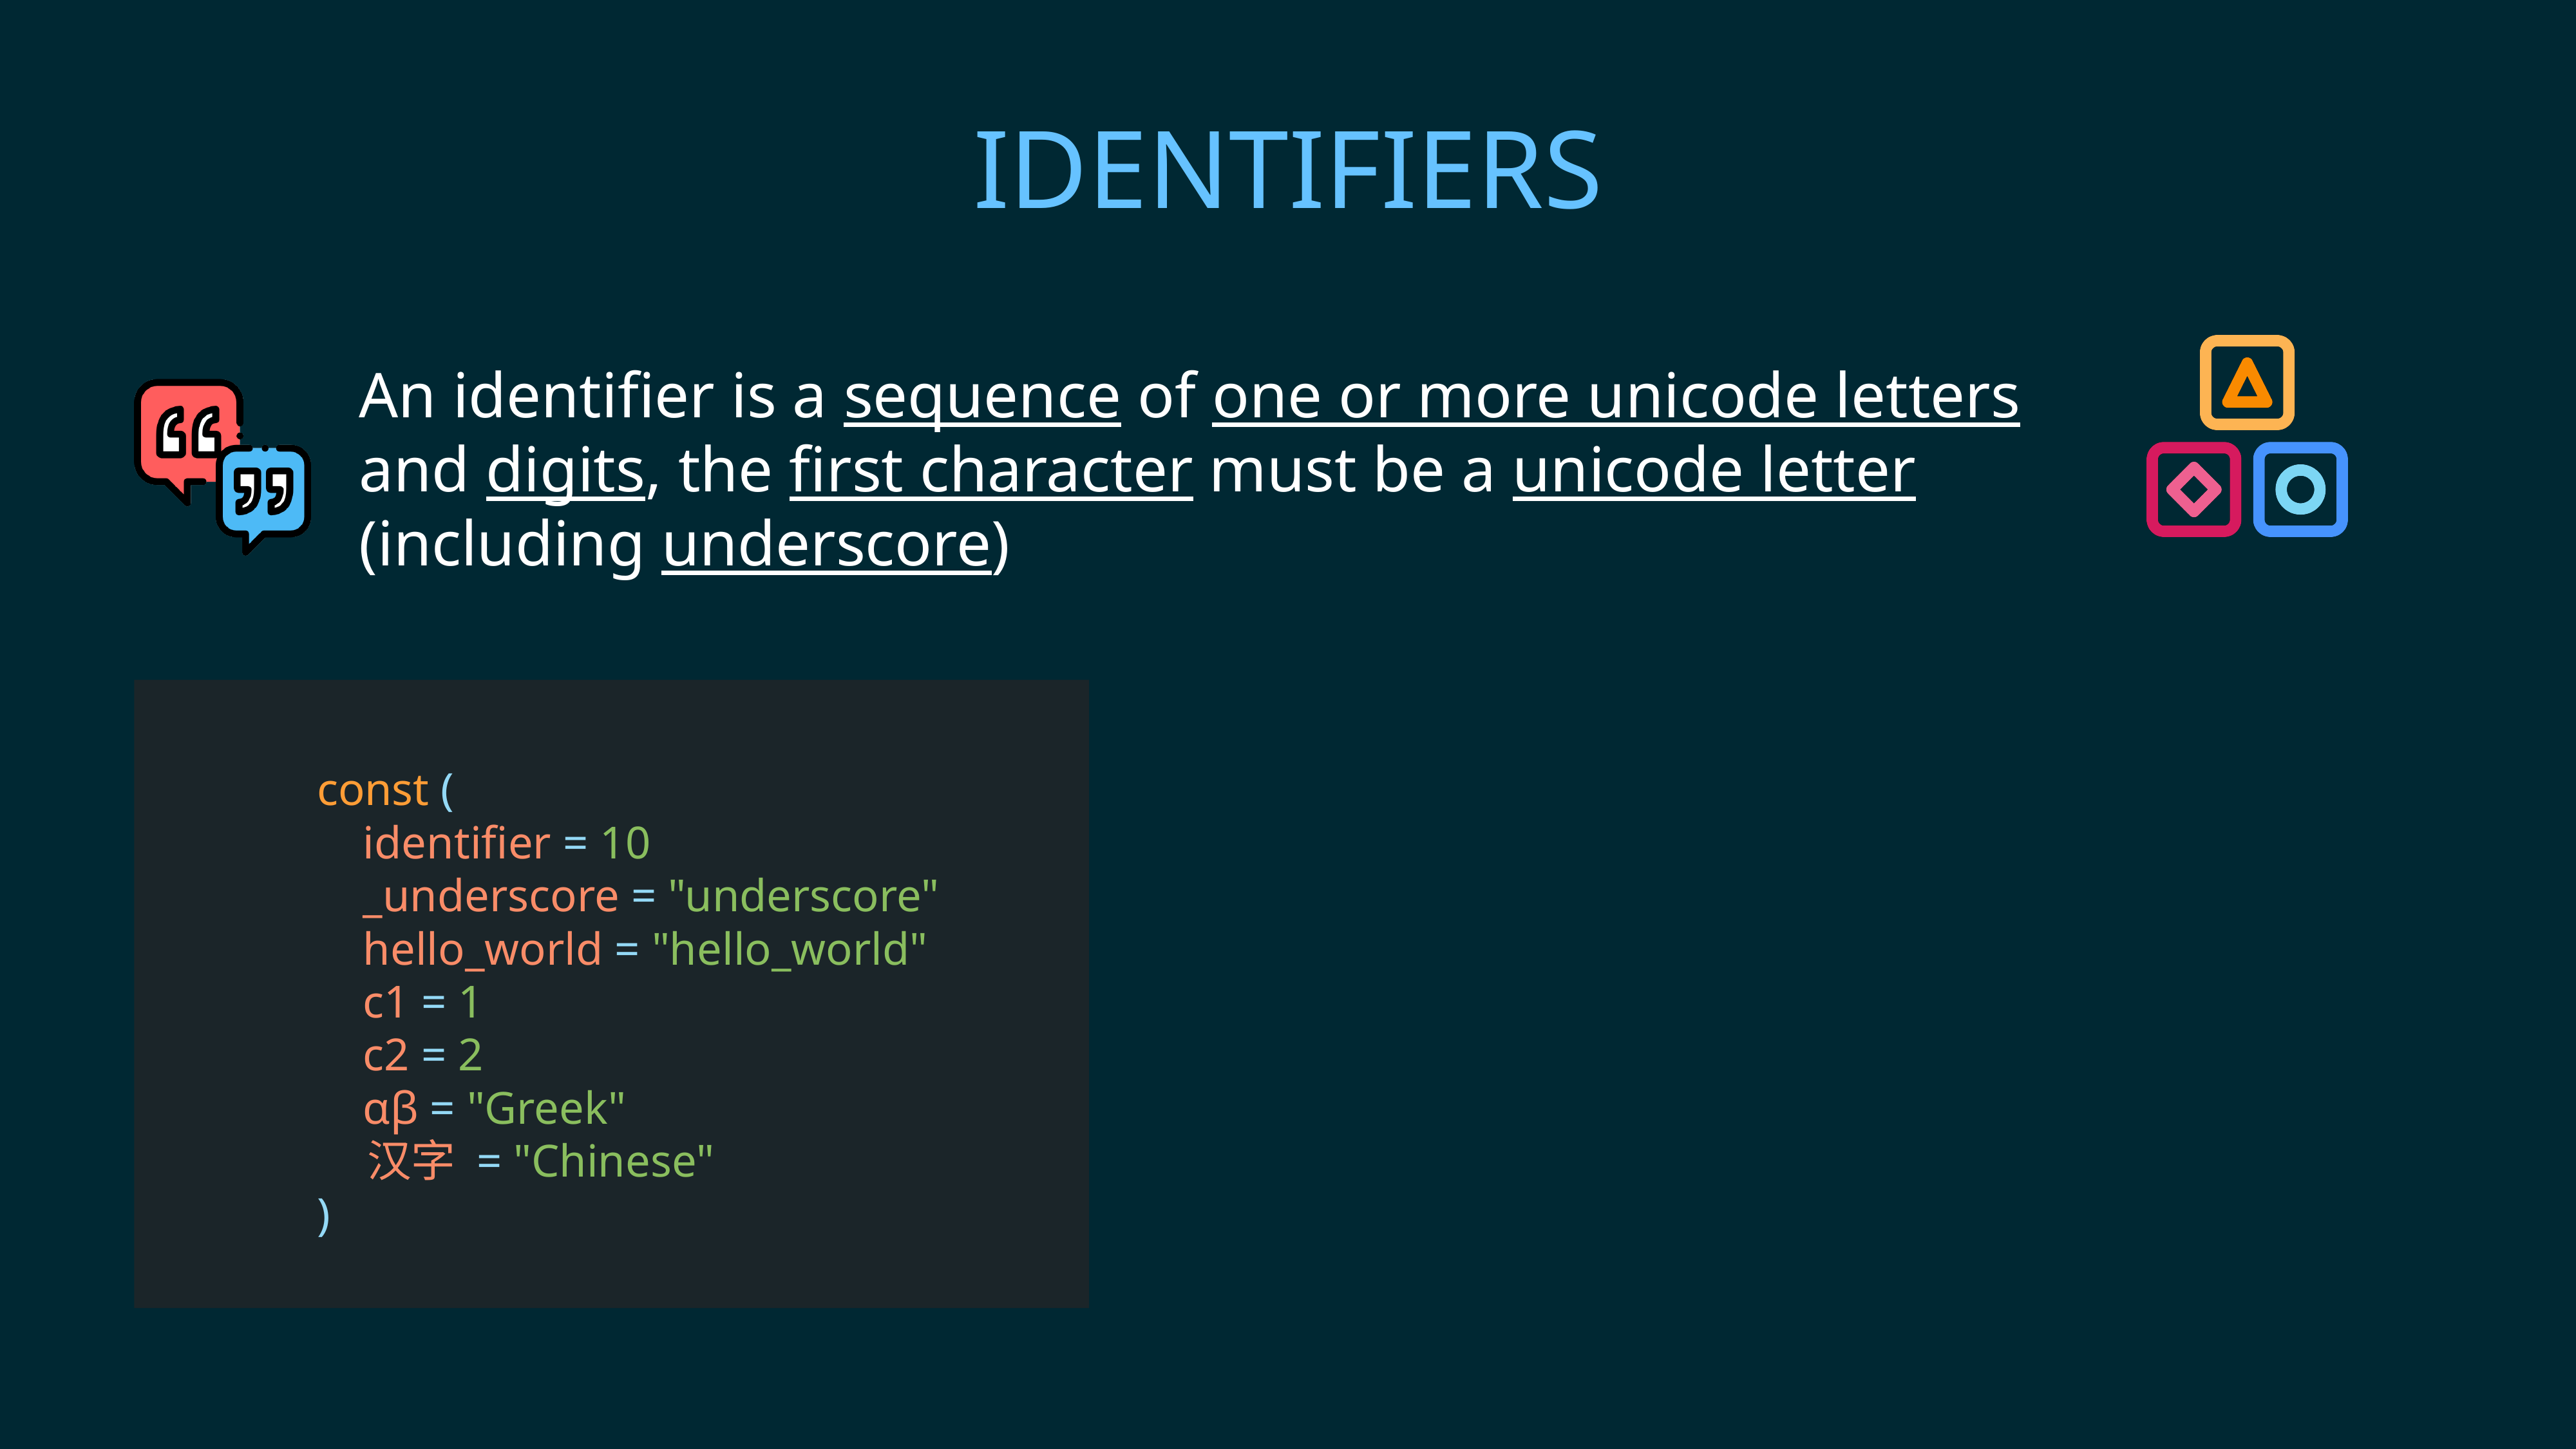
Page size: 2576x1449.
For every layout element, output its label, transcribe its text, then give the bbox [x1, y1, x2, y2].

picture [135, 379, 310, 555]
picture [2253, 442, 2347, 536]
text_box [134, 679, 1090, 1309]
text_box An identifier is a sequence of one or more unicode letters and digits, the first character must be a unicode letter (including underscore) [351, 311, 2030, 623]
picture [2147, 442, 2241, 536]
title Identifiers [876, 118, 1700, 255]
picture [2200, 336, 2295, 430]
